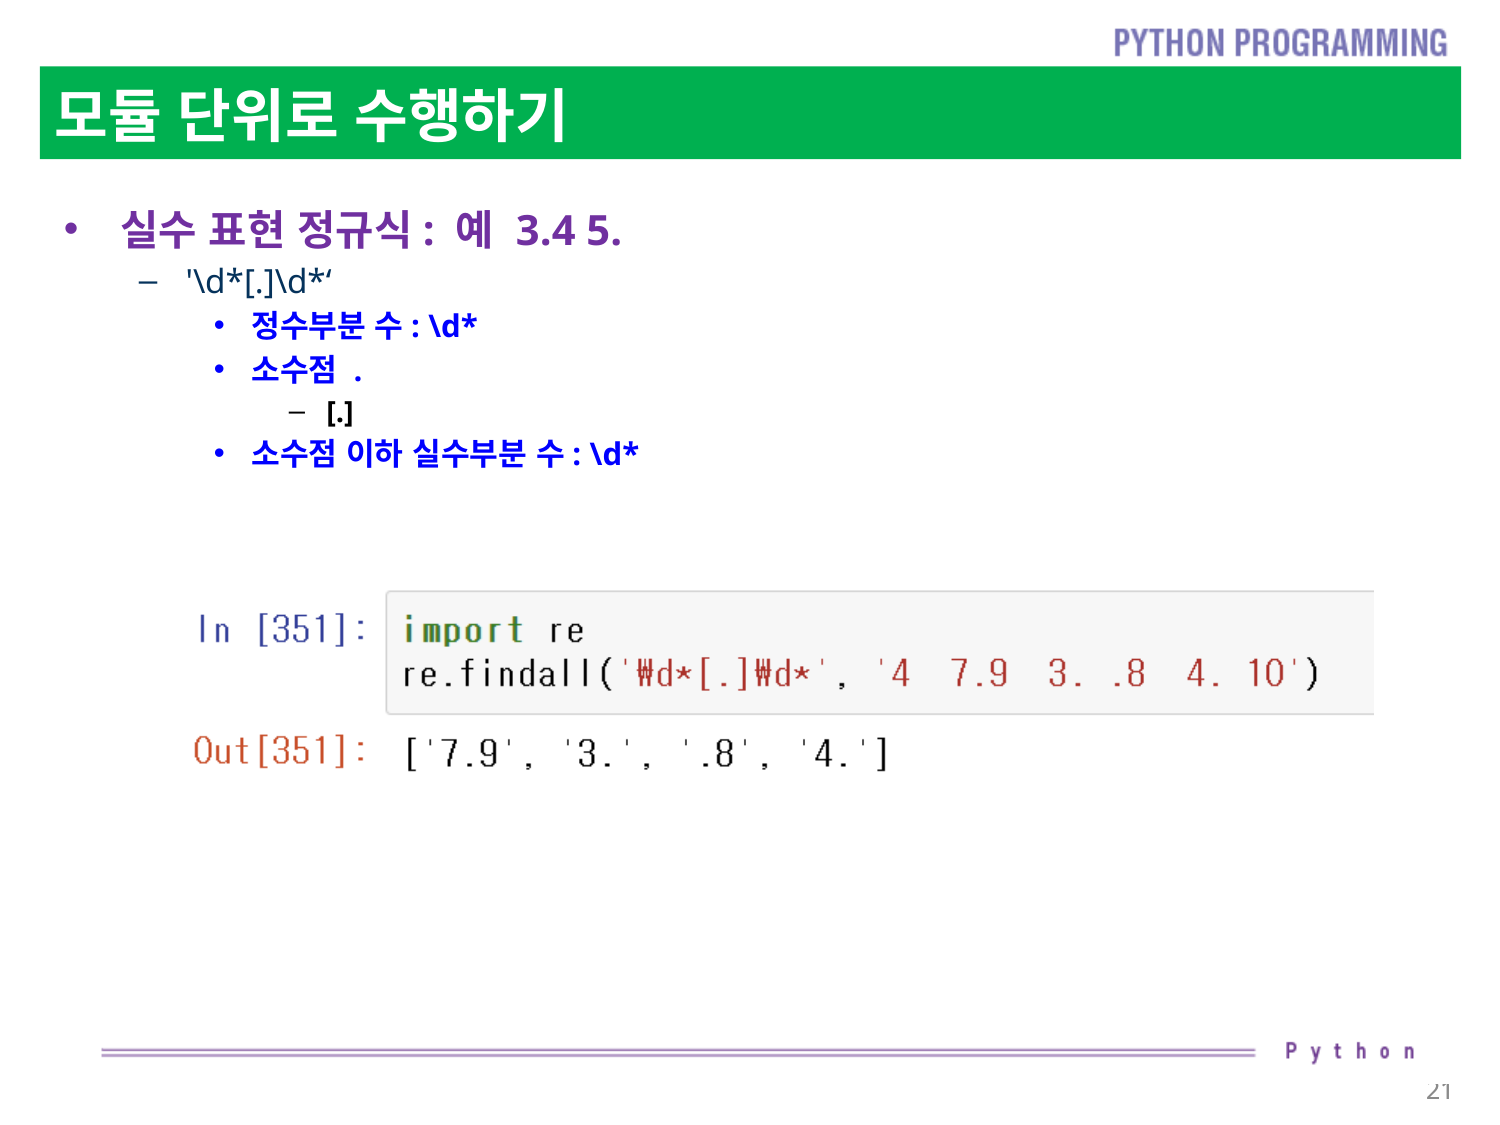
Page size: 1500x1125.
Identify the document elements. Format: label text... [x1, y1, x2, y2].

picture [1106, 13, 1462, 66]
title 모듈 단위로 수행하기 [39, 76, 1444, 152]
picture [18, 1020, 1483, 1084]
picture [177, 570, 1374, 788]
slide_number 21 [1119, 1071, 1470, 1112]
list 실수 표현 정규식: 예 3.4 5. '\d*[.]\d*‘ 정수부분 수: \d* 소수점 . [.] 소수점 이하 실수부분 수: \d* [48, 195, 1461, 1041]
